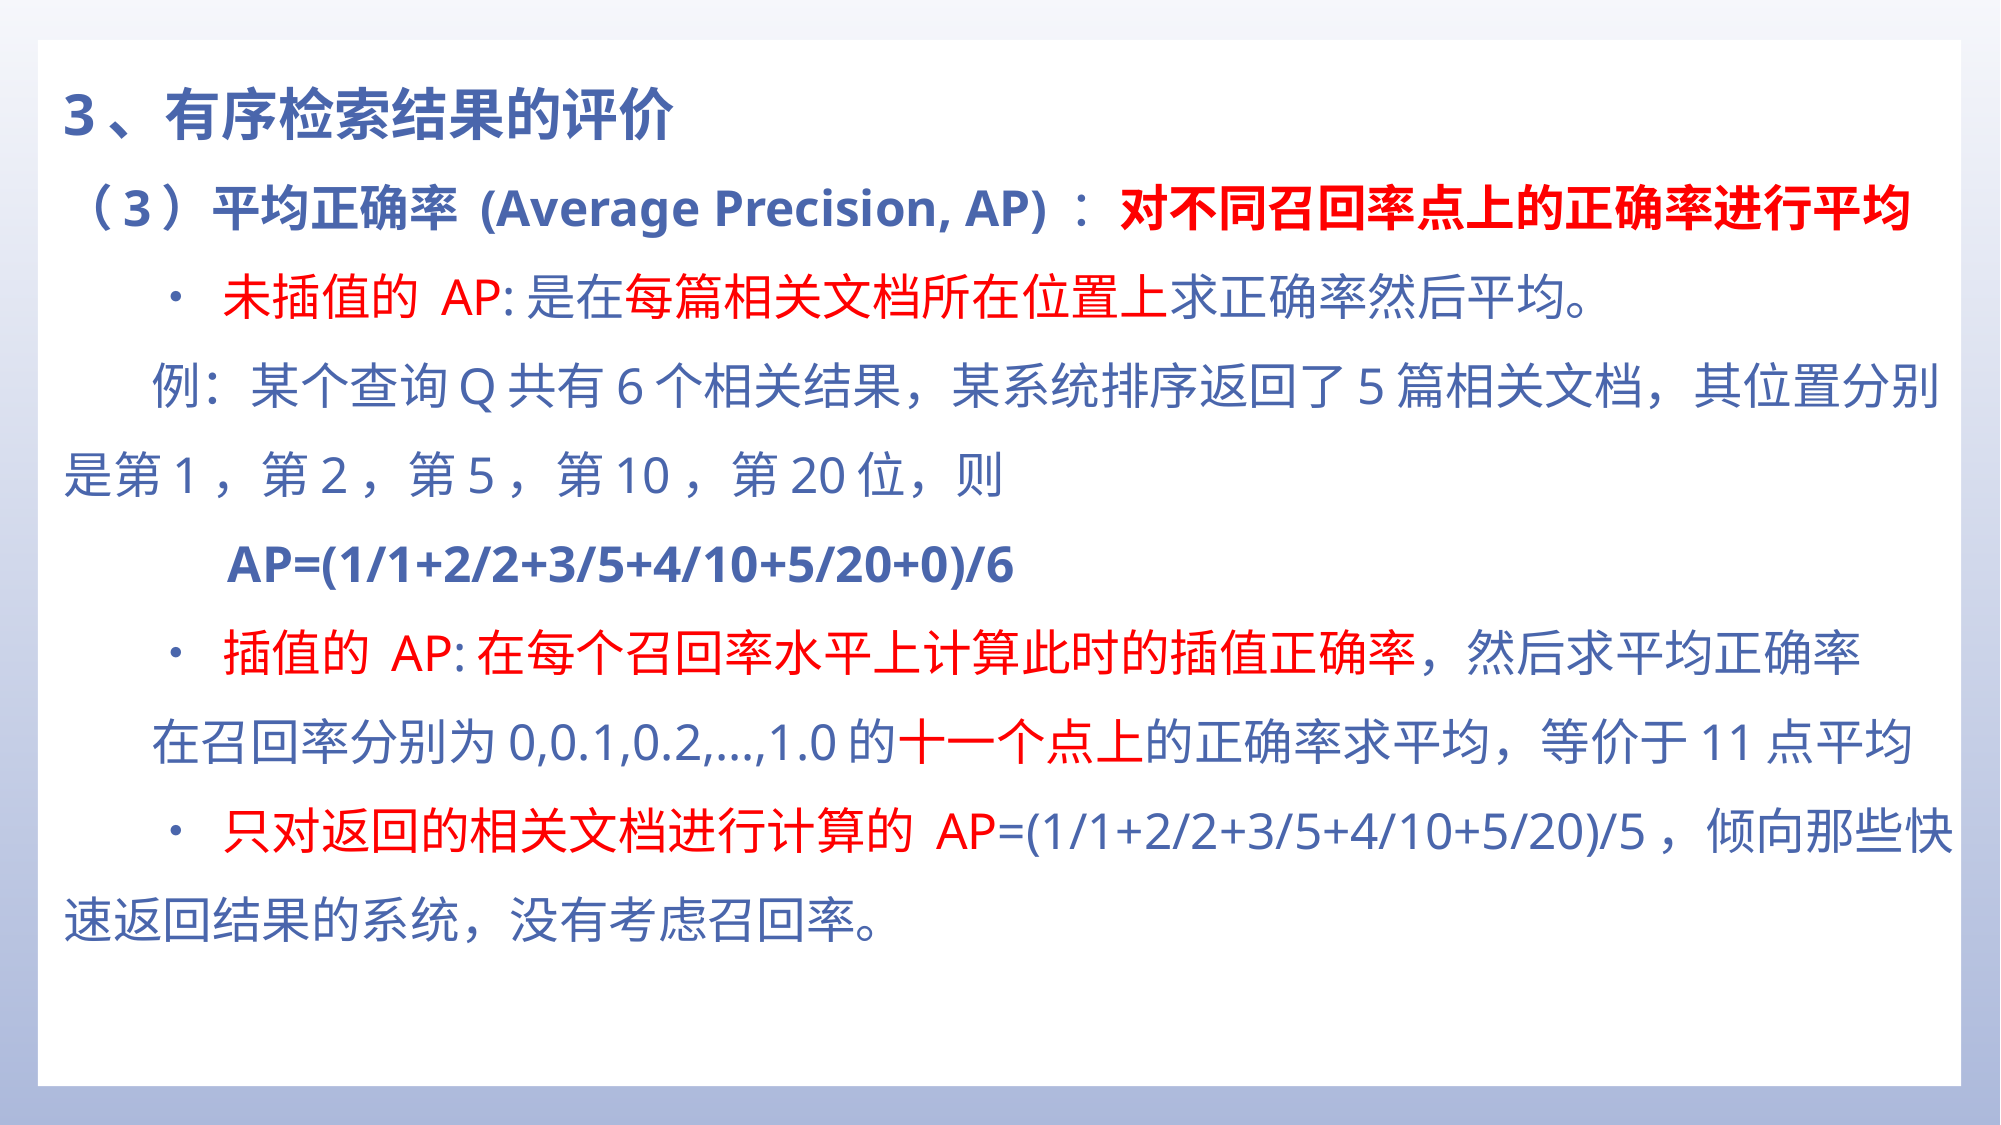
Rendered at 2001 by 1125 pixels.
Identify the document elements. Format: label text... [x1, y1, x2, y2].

list 3、有序检索结果的评价 （3）平均正确率 (Average Precision, AP) ：对不同召回率点上的正确率进行平均 • 未插值的 AP:是在每篇相关文档所在位置上求正确率然后平均。 例：某个查询Q共有6个相关结果，某系统排序返回了5篇相关文档，其位置分别是第1，第2，第5，第10，第20位，则 AP=(1/1+2/2+3/5+4/10+5/20+0)/6 • 插值的 AP:在每个召回率水平上计算此时的插值正确率，然后求平均正确率 在召回率分别为0,0.1,0.2,…,1.0的十一个点上的正确率求平均，等价于11点平均 • 只对返回的相关文档进行计算的 AP=(1/1+2/2+3/5+4/10+5/20)/5，倾向那些快速返回结果的系统，没有考虑召回率。 [48, 37, 1970, 1087]
